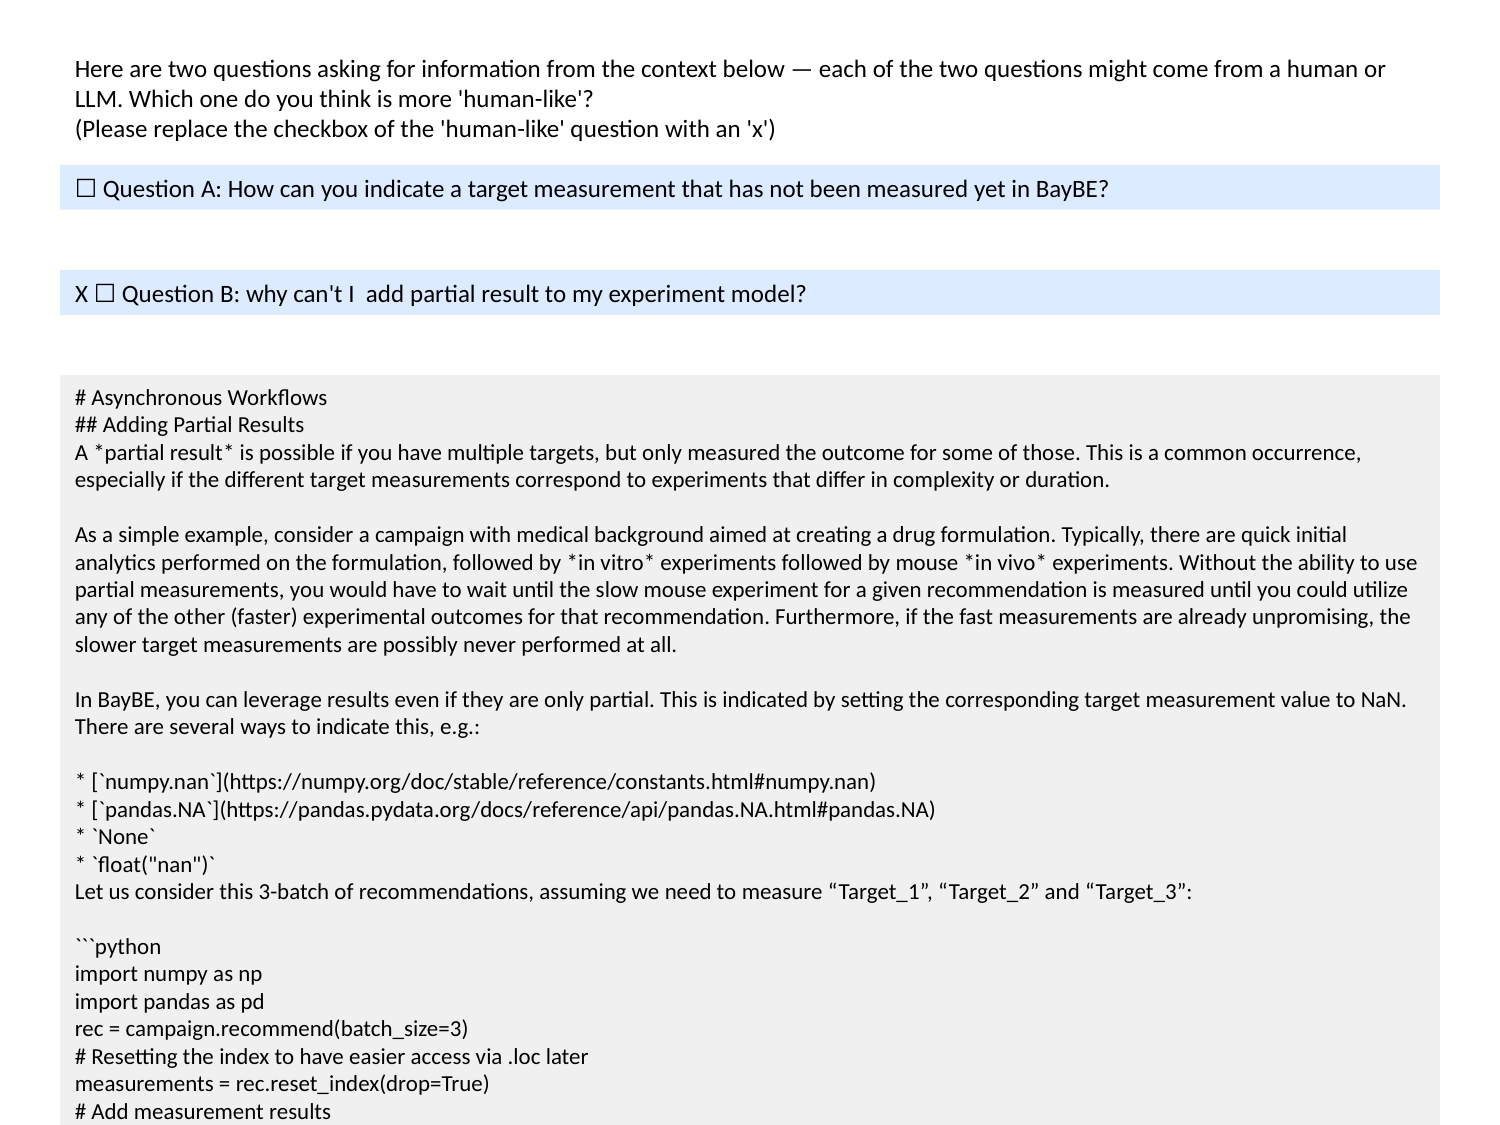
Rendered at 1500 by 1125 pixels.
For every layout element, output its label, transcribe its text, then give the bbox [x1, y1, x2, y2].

text_box X ☐ Question B: why can't I add partial result to my experiment model? [59, 270, 1440, 315]
text_box ☐ Question A: How can you indicate a target measurement that has not been measured yet in BayBE? [59, 164, 1440, 210]
text_box Here are two questions asking for information from the context below — each of the two questions might come from a human or LLM. Which one do you think is more 'human-like'? (Please replace the checkbox of the 'human-like' question with an 'x') [59, 45, 1440, 150]
text_box # Asynchronous Workflows ## Adding Partial Results A *partial result* is possible if you have multiple targets, but only measured the outcome for some of those. This is a common occurrence, especially if the different target measurements correspond to experiments that differ in complexity or duration. As a simple example, consider a campaign with medical background aimed at creating a drug formulation. Typically, there are quick initial analytics performed on the formulation, followed by *in vitro* experiments followed by mouse *in vivo* experiments. Without the ability to use partial measurements, you would have to wait until the slow mouse experiment for a given recommendation is measured until you could utilize any of the other (faster) experimental outcomes for that recommendation. Furthermore, if the fast measurements are already unpromising, the slower target measurements are possibly never performed at all. In BayBE, you can leverage results even if they are only partial. This is indicated by setting the corresponding target measurement value to NaN. There are several ways to indicate this, e.g.: * [`numpy.nan`](https://numpy.org/doc/stable/reference/constants.html#numpy.nan) * [`pandas.NA`](https://pandas.pydata.org/docs/reference/api/pandas.NA.html#pandas.NA) * `None` * `float("nan")` Let us consider this 3-batch of recommendations, assuming we need to measure “Target_1”, “Target_2” and “Target_3”: ```python import numpy as np import pandas as pd rec = campaign.recommend(batch_size=3) # Resetting the index to have easier access via .loc later measurements = rec.reset_index(drop=True) # Add measurement results measurements.loc[0, "Target_1"] = 10.3 measurements.loc[0, "Target_2"] = 0.5 measurements.loc[0, "Target_3"] = 11.1 …more text on next page [59, 375, 1440, 1125]
